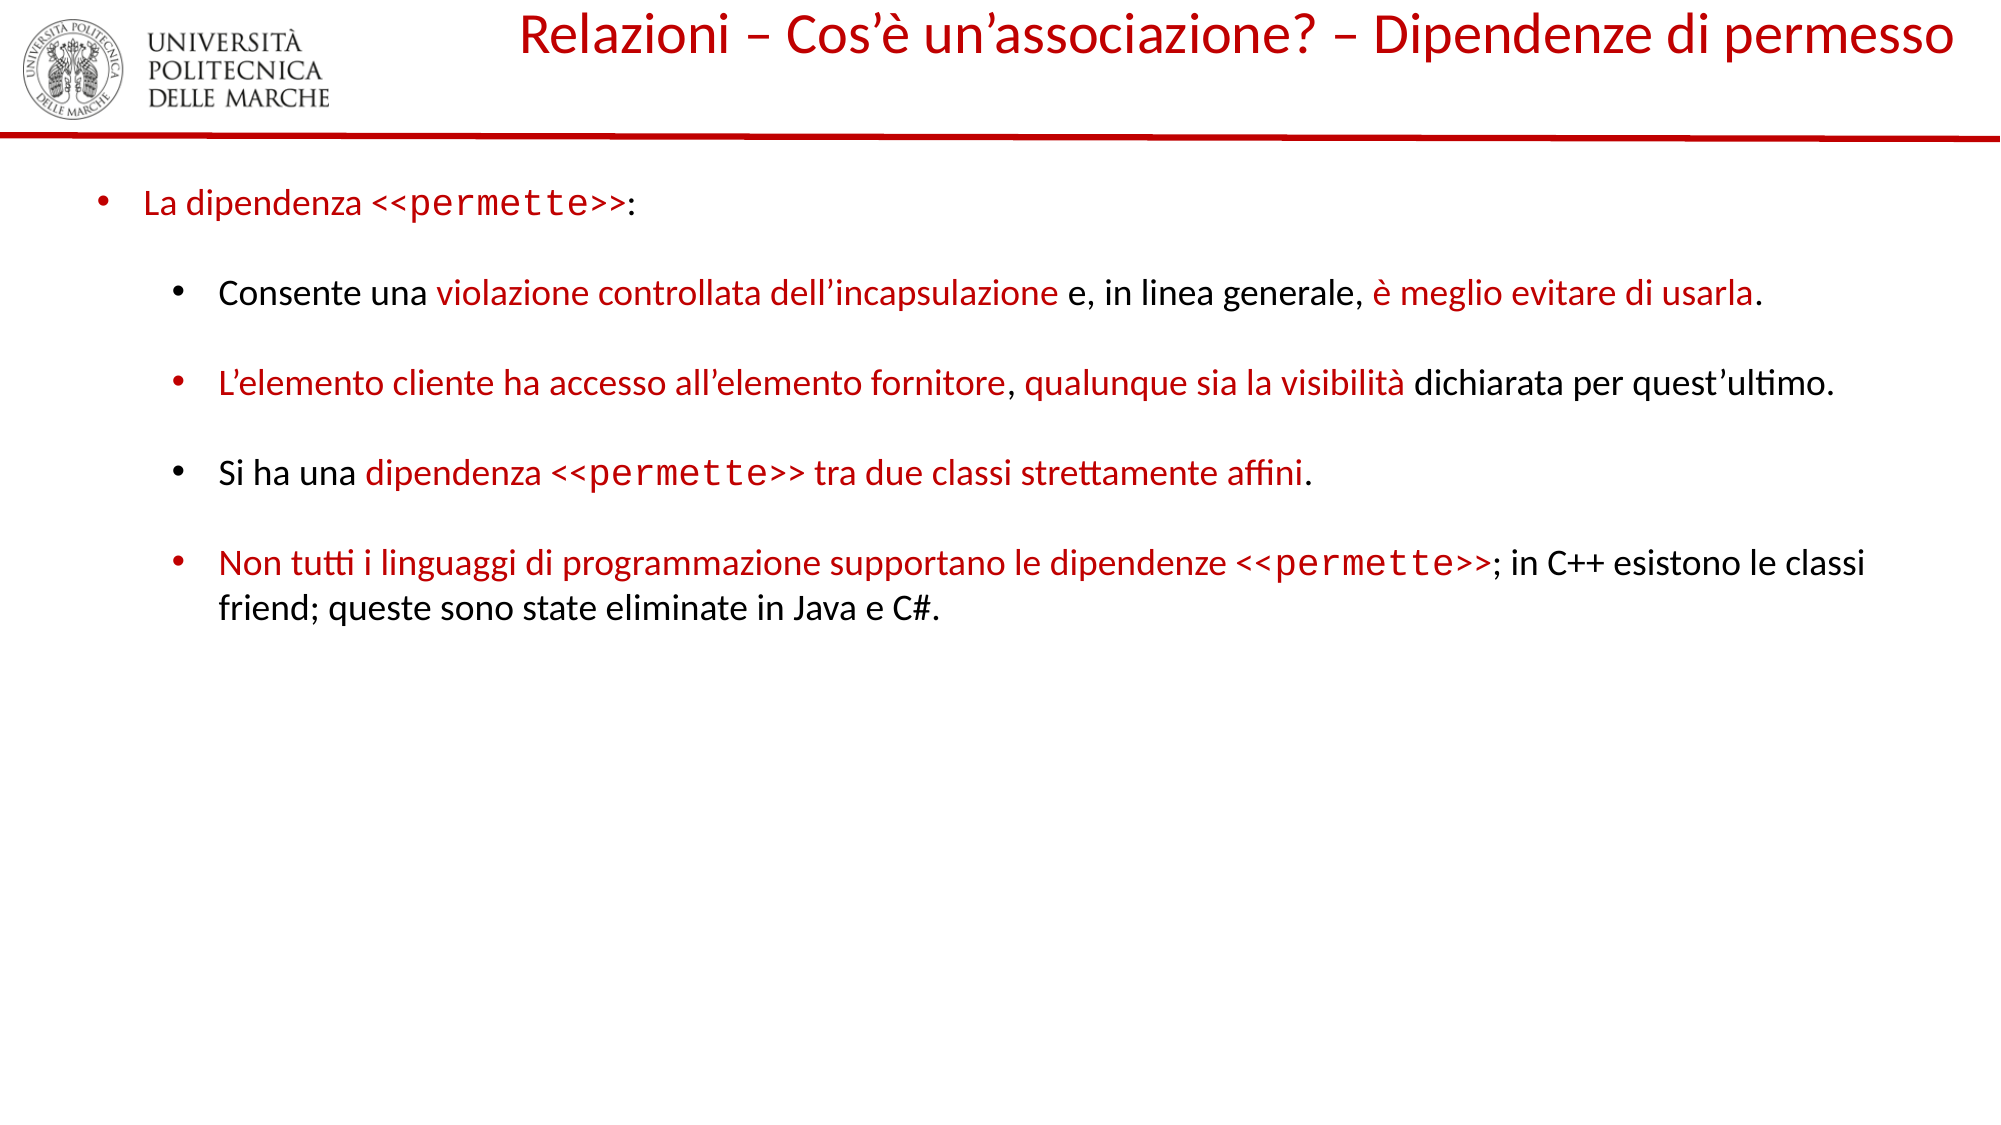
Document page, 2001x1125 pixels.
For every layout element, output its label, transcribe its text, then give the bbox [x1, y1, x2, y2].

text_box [0, 135, 2000, 139]
picture [23, 17, 329, 122]
text_box Relazioni – Cos’è un’associazione? – Dipendenze di permesso [504, 0, 1971, 73]
text_box La dipendenza <<permette>>: Consente una violazione controllata dell’incapsulazione e, in linea generale, è meglio evitare di usarla. L’elemento cliente ha accesso all’elemento fornitore, qualunque sia la visibilità dichiarata per quest’ultimo. Si ha una dipendenza <<permette>> tra due classi strettamente affini. Non tutti i linguaggi di programmazione supportano le dipendenze <<permette>>; in C++ esistono le classi friend; queste sono state eliminate in Java e C#. [82, 170, 1932, 681]
